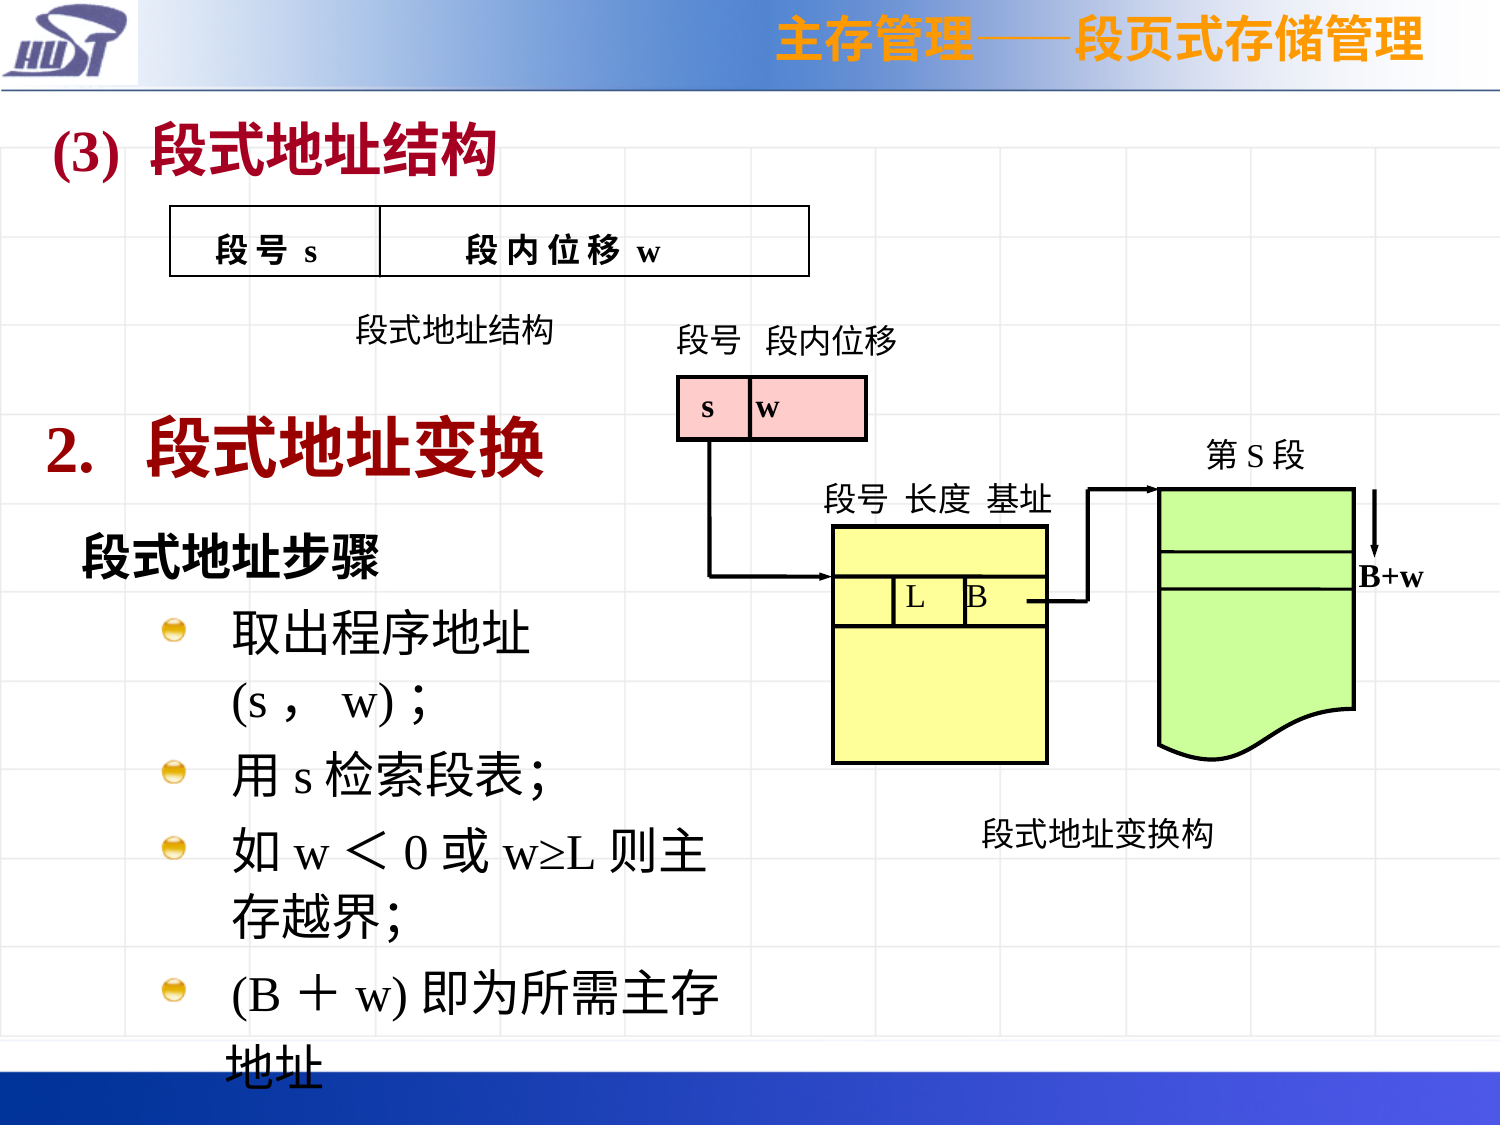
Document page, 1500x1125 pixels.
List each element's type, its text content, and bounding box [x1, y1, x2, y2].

text_box 段式地址结构 [340, 301, 593, 357]
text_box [169, 205, 810, 278]
picture [0, 0, 1500, 1125]
text_box 段式地址变换构 [966, 806, 1257, 861]
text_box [660, 311, 1463, 764]
text_box (3) 段式地址结构 [37, 91, 986, 191]
text_box 主存管理——段页式存储管理 [62, 6, 1440, 76]
text_box 2. 段式地址变换 [30, 382, 628, 494]
text_box 段式地址步骤 取出程序地址(s，w)； 用s检索段表； 如w＜0或w≥L则主存越界； (B＋w)即为所需主存 地址 [66, 499, 773, 1105]
